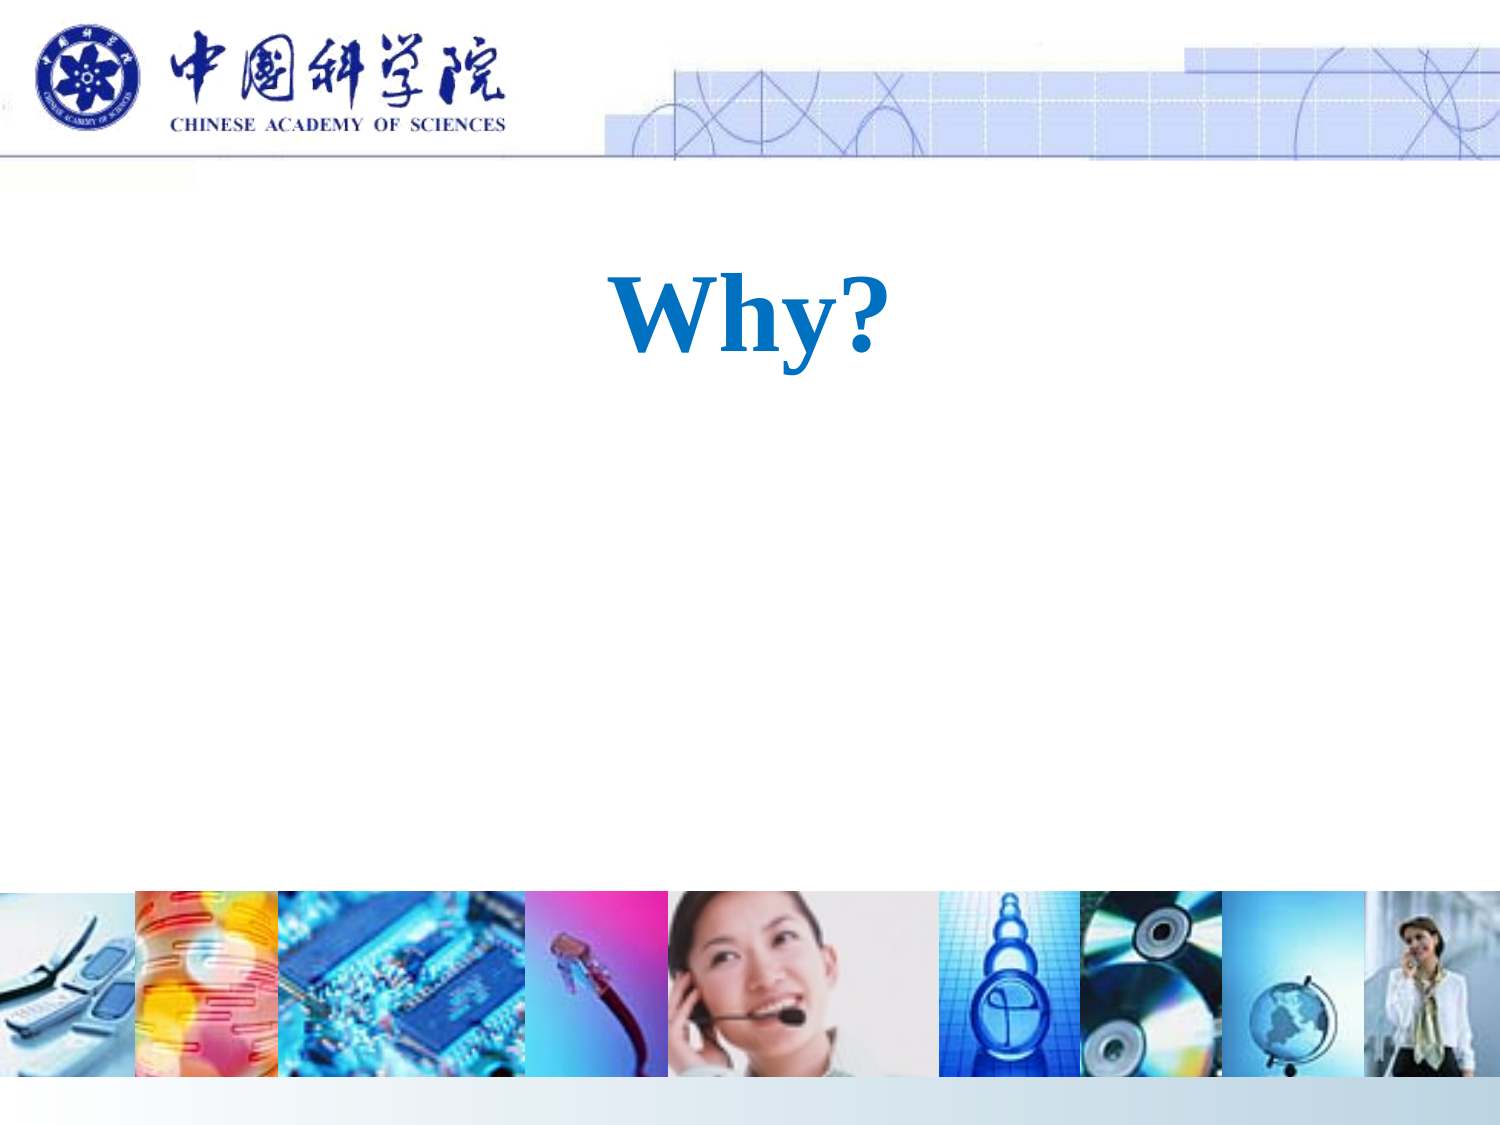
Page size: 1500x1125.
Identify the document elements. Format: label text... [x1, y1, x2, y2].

picture [0, 0, 1500, 188]
text_box Why? [74, 231, 1425, 551]
picture [0, 891, 1500, 1078]
